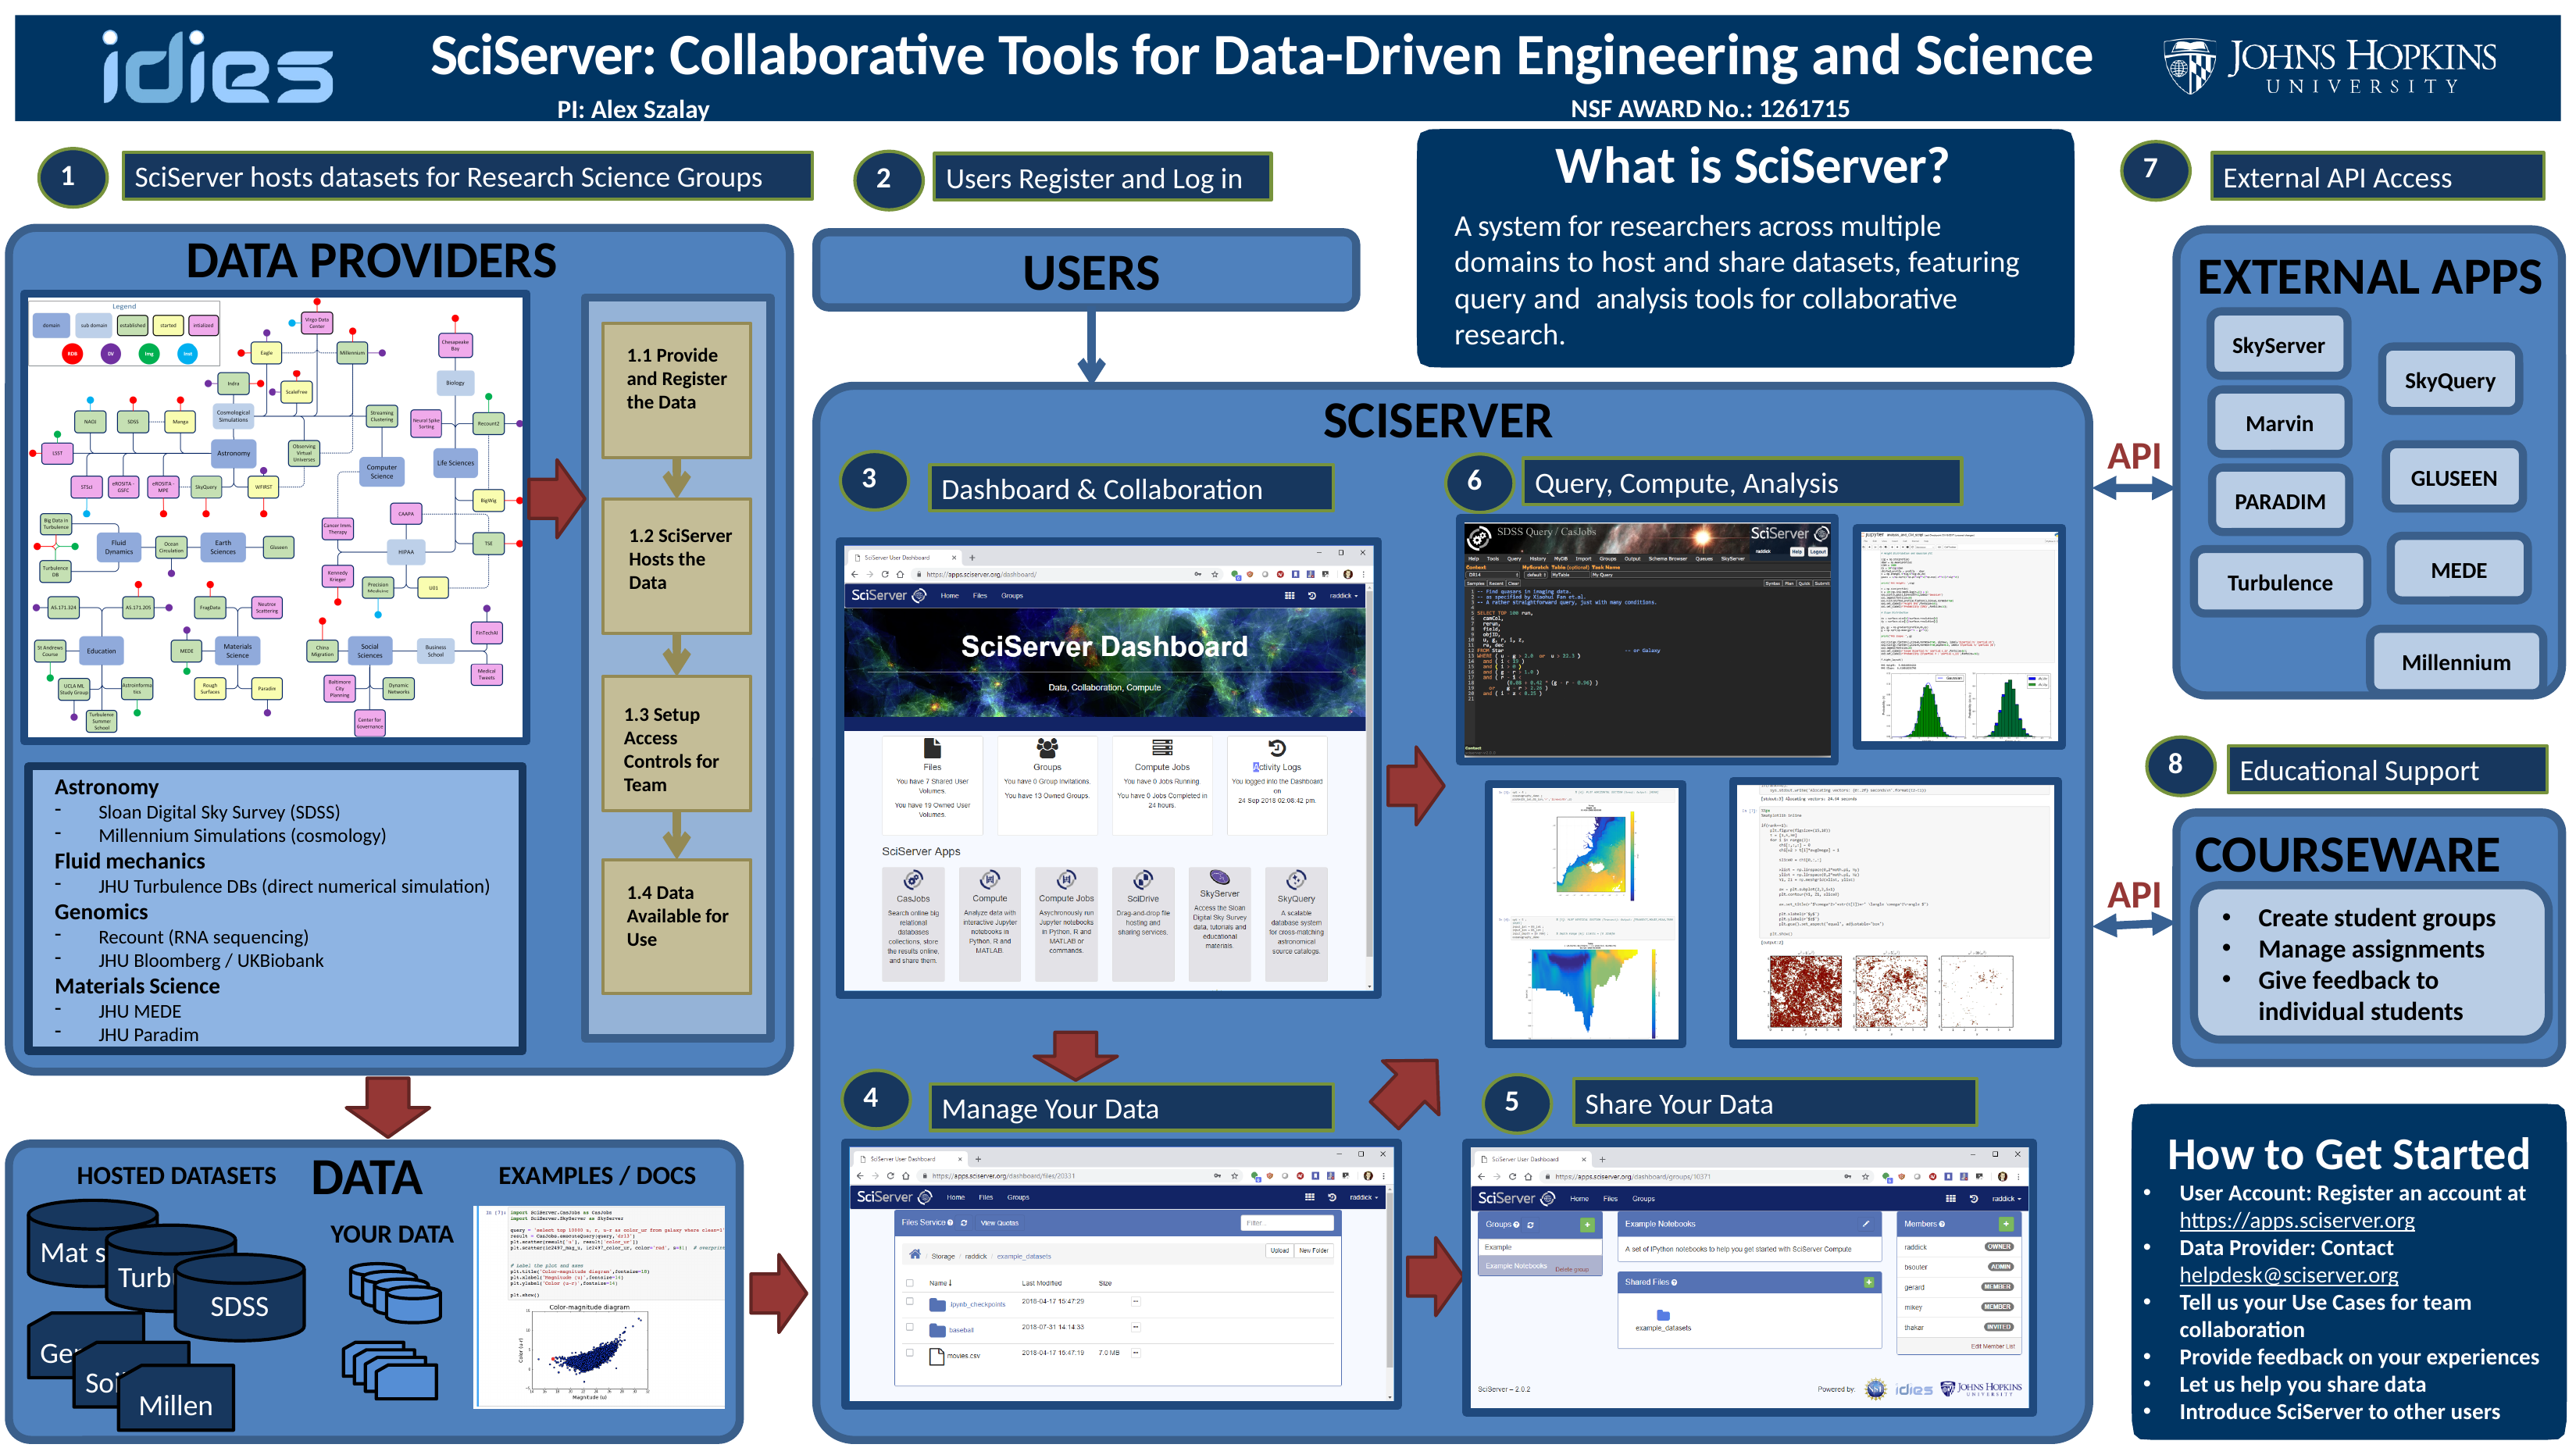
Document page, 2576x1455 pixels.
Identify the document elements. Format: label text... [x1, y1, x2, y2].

text_box [1416, 129, 2075, 368]
text_box [2328, 80, 2341, 93]
text_box [2391, 80, 2399, 93]
text_box [2313, 80, 2318, 93]
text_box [2211, 389, 2349, 455]
text_box SDSS [173, 1253, 306, 1343]
text_box [815, 383, 2091, 1442]
text_box Share Your Data [1573, 1079, 1977, 1125]
text_box EXAMPLES / DOCS [458, 1152, 737, 1196]
text_box [527, 458, 580, 540]
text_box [2092, 922, 2177, 927]
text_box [855, 151, 924, 210]
text_box [7, 1142, 742, 1442]
text_box [2132, 1104, 2566, 1118]
text_box YOUR DATA [252, 1211, 469, 1254]
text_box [38, 148, 108, 208]
picture [844, 544, 1375, 991]
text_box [841, 1070, 911, 1129]
text_box [7, 226, 792, 1074]
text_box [2121, 141, 2191, 201]
text_box [2346, 40, 2496, 70]
text_box [2289, 80, 2303, 93]
text_box [2266, 80, 2280, 93]
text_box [1891, 262, 1961, 322]
text_box EXTERNAL APPS [2181, 236, 2561, 311]
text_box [2193, 885, 2549, 1040]
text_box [343, 1342, 437, 1400]
text_box [2424, 79, 2437, 93]
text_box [2385, 444, 2524, 509]
text_box [1032, 1030, 1119, 1082]
picture [473, 1206, 726, 1409]
text_box External API Access [2211, 152, 2544, 200]
text_box DATA [157, 1136, 577, 1211]
picture [1470, 1147, 2030, 1409]
text_box [2321, 44, 2335, 70]
text_box NSF AWARD No.: 1261715 [1529, 85, 1893, 129]
text_box [2370, 80, 2382, 93]
picture [849, 1146, 1394, 1402]
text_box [2146, 736, 2216, 796]
text_box [344, 1076, 432, 1136]
text_box [2446, 80, 2457, 93]
text_box Query, Compute, Analysis [1523, 458, 1962, 505]
text_box [2133, 1430, 2566, 1440]
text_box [350, 1263, 441, 1323]
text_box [2211, 467, 2349, 533]
text_box API [2068, 863, 2201, 922]
text_box What is SciServer? A system for researchers across multiple domains to host and share datasets, featuring query and analysis tools for collaborative research. [1453, 112, 2053, 351]
picture [1736, 785, 2054, 1040]
text_box Dashboard & Collaboration [929, 464, 1333, 512]
text_box Turbu [105, 1223, 237, 1314]
picture [1464, 522, 1832, 758]
text_box [815, 230, 1358, 309]
text_box [2228, 40, 2243, 77]
picture [28, 297, 523, 737]
text_box [102, 30, 334, 103]
text_box Astronomy Sloan Digital Sky Survey (SDSS) Millennium Simulations (cosmology) Fluid mechanics JHU Turbulence DBs (direct numerical simulation) Genomics Recount (RNA sequencing) JHU Bloomberg / UKBiobank Materials Science JHU MEDE JHU Paradim [28, 766, 523, 1051]
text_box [2370, 628, 2544, 694]
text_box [584, 297, 771, 1039]
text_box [2390, 535, 2528, 601]
title SciServer: Collaborative Tools for Data-Driven Engineering and Science [428, 14, 2141, 259]
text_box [2210, 311, 2348, 376]
text_box How to Get Started User Account: Register an account at https://apps.sciserver.org Data Provider: Contact helpdesk@sciserver.org Tell us your Use Cases for team collaboration Provide feedback on your experiences Let us help you share data Introduce SciServer to other users [2131, 1118, 2567, 1430]
text_box [2294, 45, 2321, 70]
text_box [2175, 811, 2564, 1065]
text_box DATA PROVIDERS [129, 219, 615, 294]
text_box Gene [27, 1311, 145, 1380]
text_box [1445, 453, 1515, 513]
text_box Users Register and Log in [934, 153, 1272, 201]
text_box HOSTED DATASETS [61, 1152, 157, 1196]
text_box COURSEWARE [2152, 814, 2545, 883]
text_box [2164, 38, 2217, 95]
text_box Manage Your Data [929, 1083, 1333, 1131]
text_box [749, 1253, 808, 1335]
text_box [1386, 745, 1446, 827]
text_box API [2068, 423, 2201, 483]
text_box [2185, 227, 2553, 236]
picture [1492, 787, 1679, 1040]
text_box [1406, 1236, 1462, 1318]
text_box [2349, 80, 2360, 93]
text_box Soil [72, 1340, 191, 1409]
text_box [2193, 548, 2367, 630]
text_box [840, 451, 909, 511]
text_box USERS [916, 232, 1267, 307]
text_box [2382, 346, 2520, 412]
text_box [2175, 241, 2564, 697]
text_box [2242, 44, 2267, 70]
text_box Mat sci [27, 1198, 159, 1289]
text_box SciServer hosts datasets for Research Science Groups [123, 152, 812, 199]
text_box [1482, 1074, 1552, 1134]
text_box SCISERVER [1228, 380, 1649, 454]
text_box Educational Support [2228, 746, 2547, 793]
text_box [2267, 45, 2294, 70]
text_box PI: Alex Szalay [477, 86, 790, 130]
picture [1861, 531, 2058, 742]
text_box [1368, 1058, 1441, 1131]
text_box [2409, 80, 2414, 93]
text_box Millen [116, 1364, 236, 1432]
